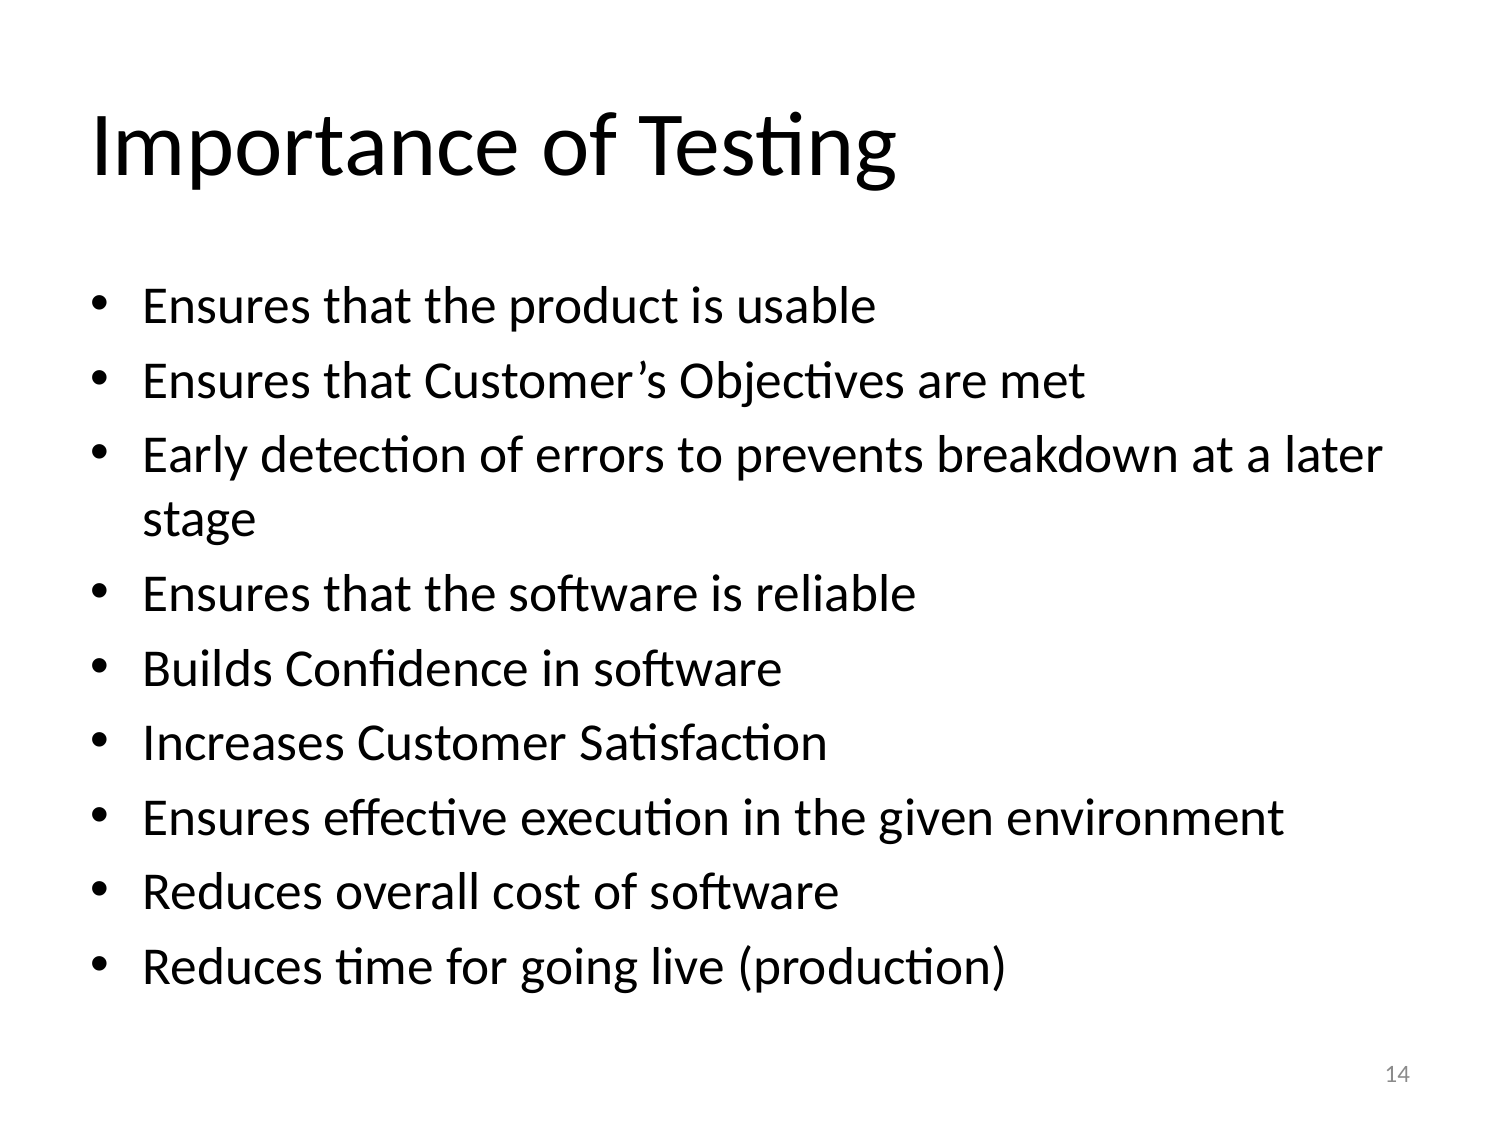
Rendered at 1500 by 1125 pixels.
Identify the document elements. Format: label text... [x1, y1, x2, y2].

list Ensures that the product is usable Ensures that Customer’s Objectives are met Early detection of errors to prevents breakdown at a later stage Ensures that the software is reliable Builds Confidence in software Increases Customer Satisfaction Ensures effective execution in the given environment Reduces overall cost of software Reduces time for going live (production) [75, 262, 1425, 1005]
slide_number 14 [1074, 1042, 1425, 1103]
title Importance of Testing [75, 45, 1425, 233]
